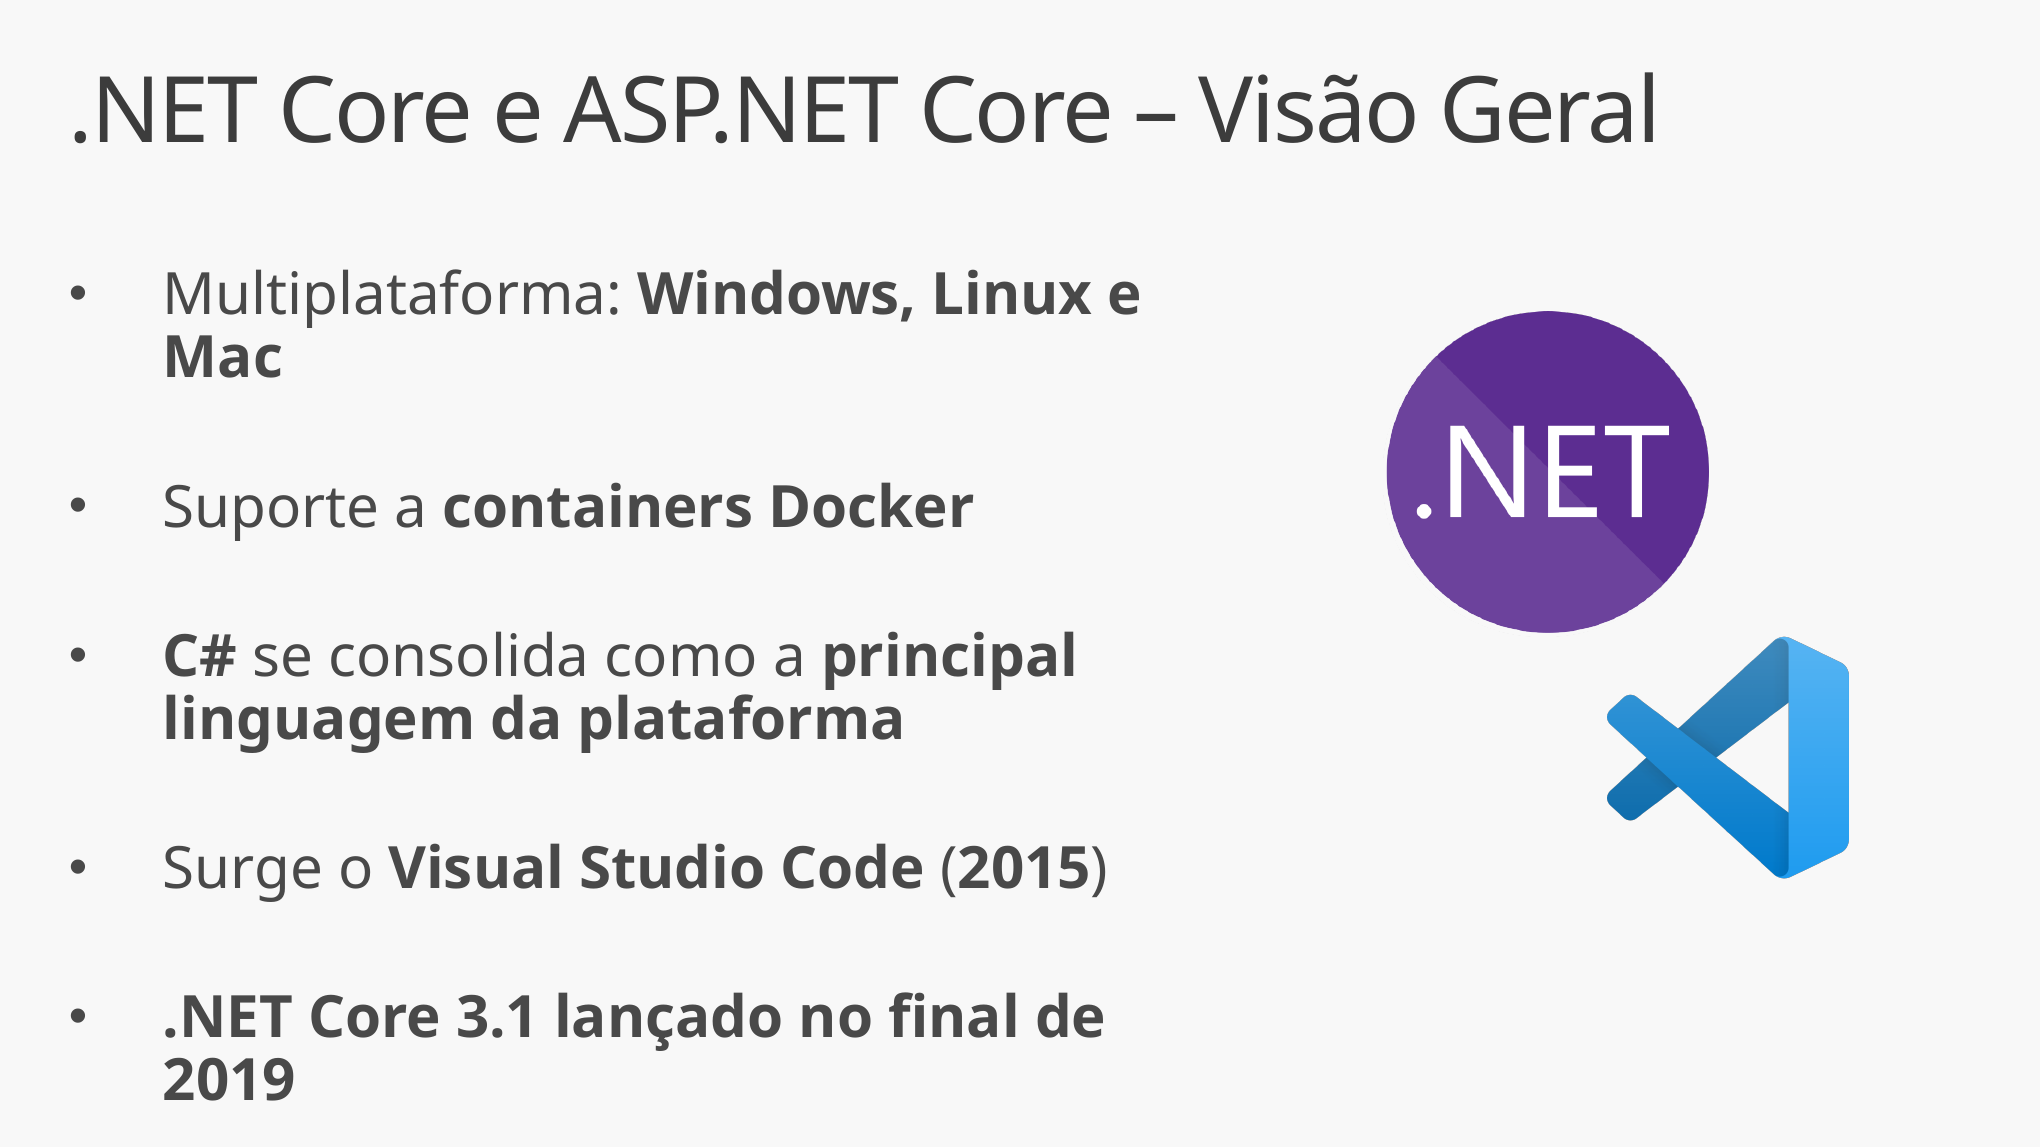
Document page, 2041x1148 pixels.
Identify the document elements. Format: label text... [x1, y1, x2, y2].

picture [1382, 310, 1849, 879]
list Multiplataforma: Windows, Linux e Mac Suporte a containers Docker C# se consolida como a principal linguagem da plataforma Surge o Visual Studio Code (2015) .NET Core 3.1 lançado no final de 2019 [45, 249, 1270, 1107]
title .NET Core e ASP.NET Core – Visão Geral [45, 48, 1996, 199]
